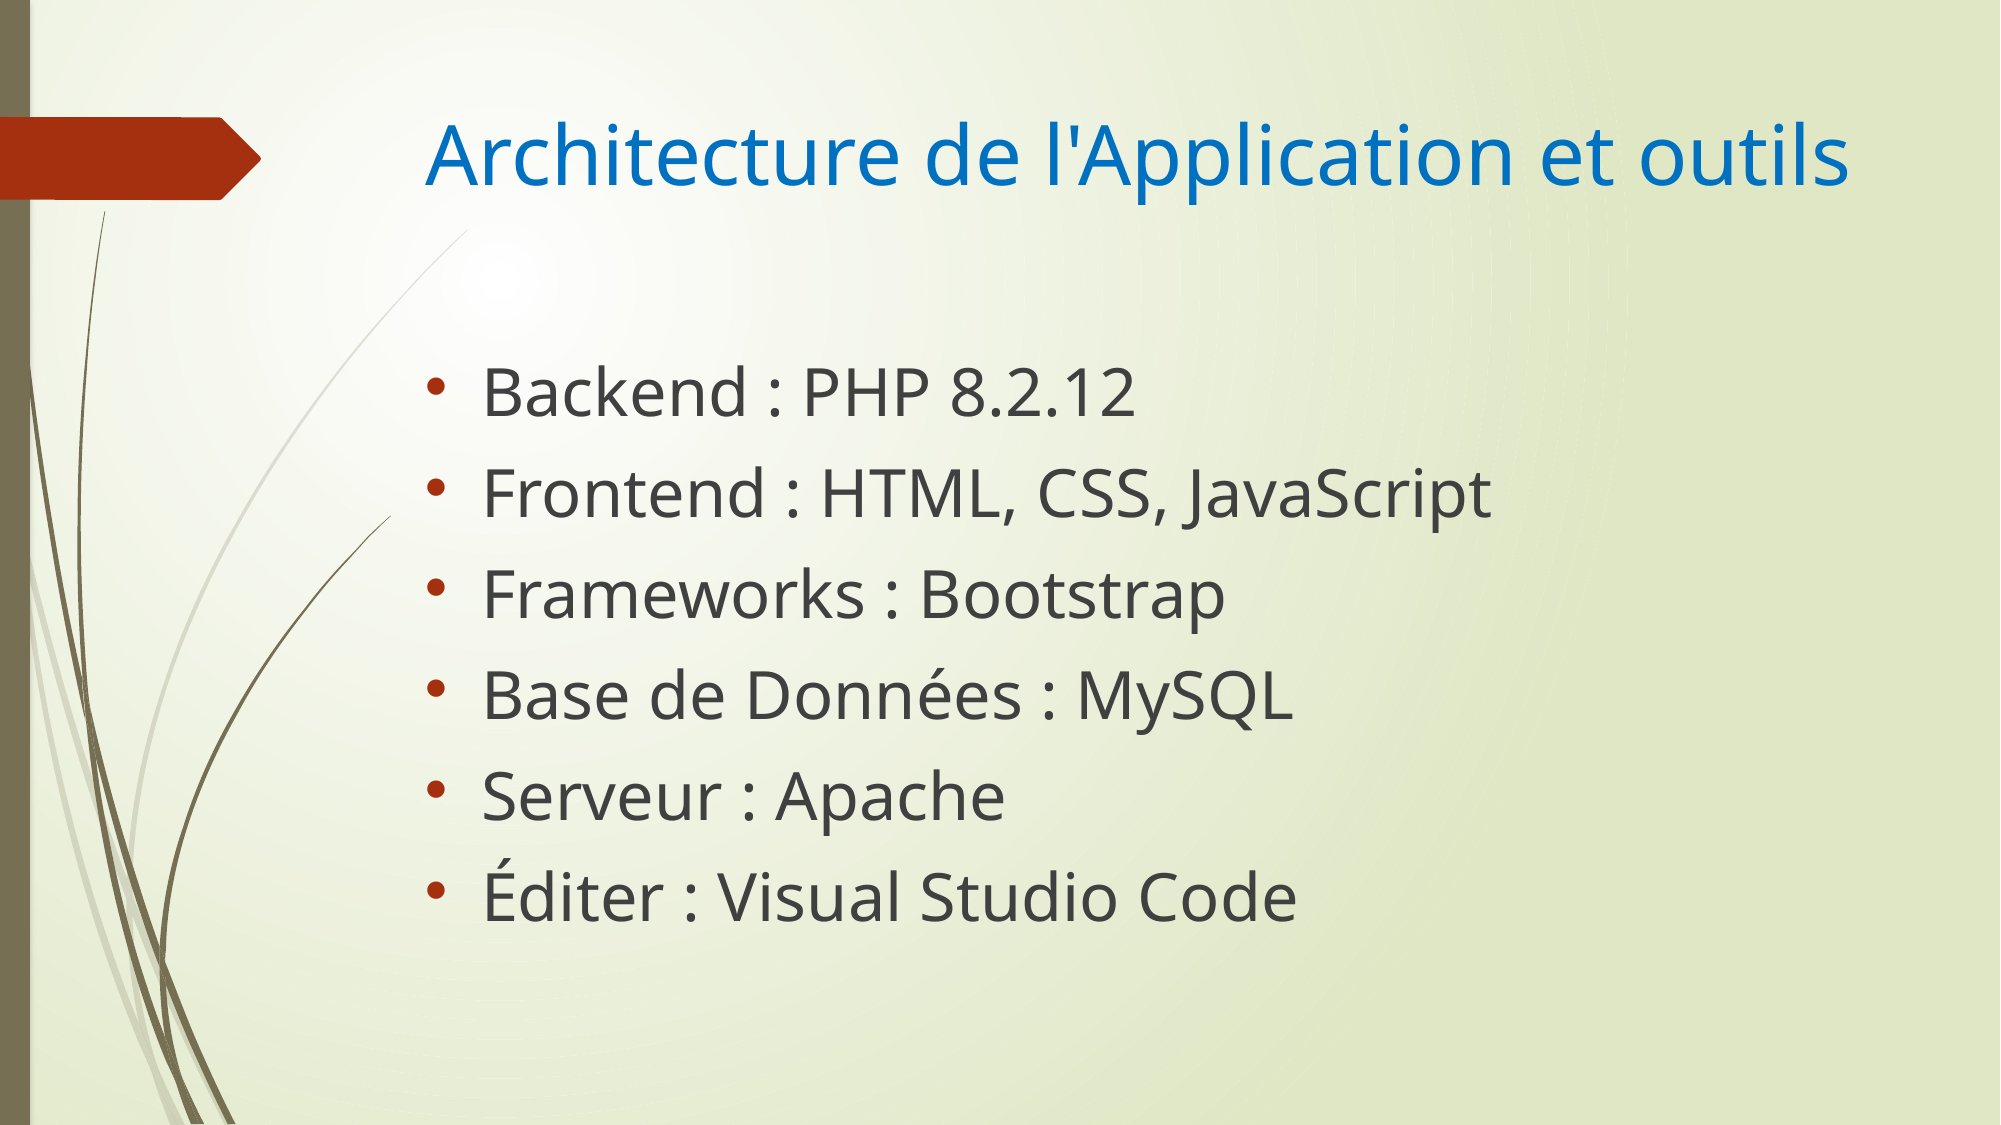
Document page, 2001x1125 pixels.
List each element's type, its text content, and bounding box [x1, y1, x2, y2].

list Backend : PHP 8.2.12 Frontend : HTML, CSS, JavaScript Frameworks : Bootstrap Base de Données : MySQL Serveur : Apache Éditer : Visual Studio Code [424, 350, 1888, 988]
title Architecture de l'Application et outils [425, 102, 1888, 313]
